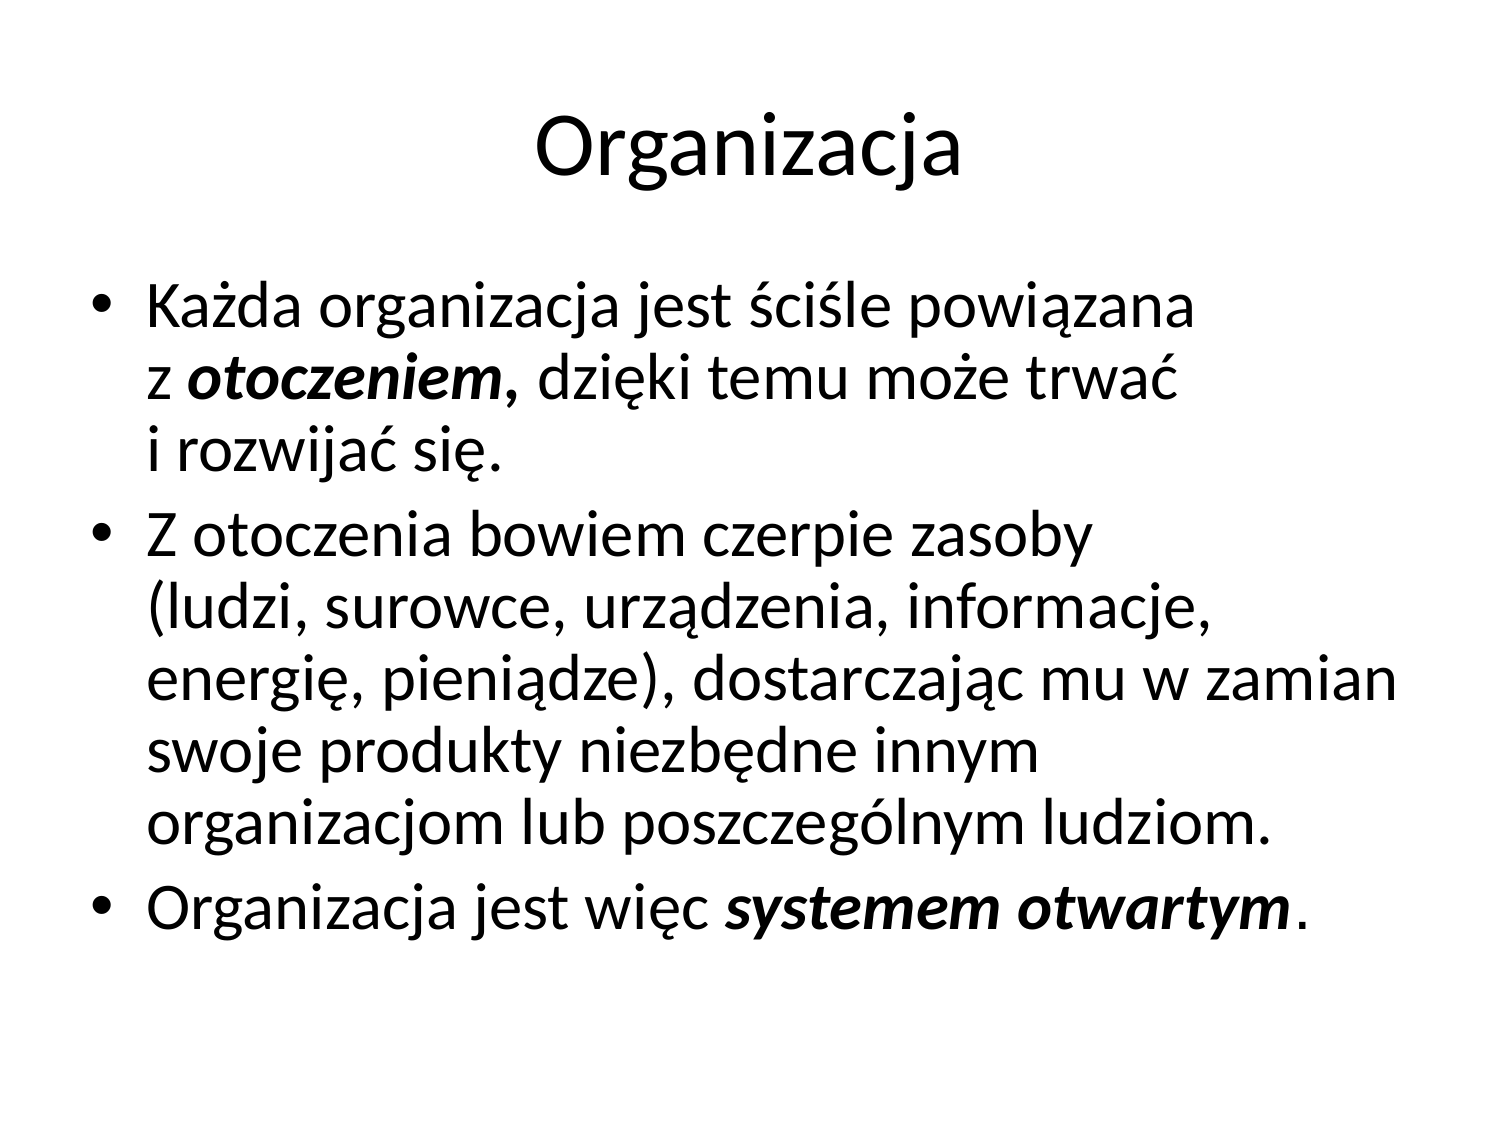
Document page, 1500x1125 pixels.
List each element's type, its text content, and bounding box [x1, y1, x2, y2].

title Organizacja [74, 44, 1426, 233]
list Każda organizacja jest ściśle powiązana z otoczeniem, dzięki temu może trwać i rozwijać się. Z otoczenia bowiem czerpie zasoby (ludzi, surowce, urządzenia, informacje, energię, pieniądze), dostarczając mu w zamian swoje produkty niezbędne innym organizacjom lub poszczególnym ludziom. Organizacja jest więc systemem otwartym. [74, 262, 1426, 1006]
